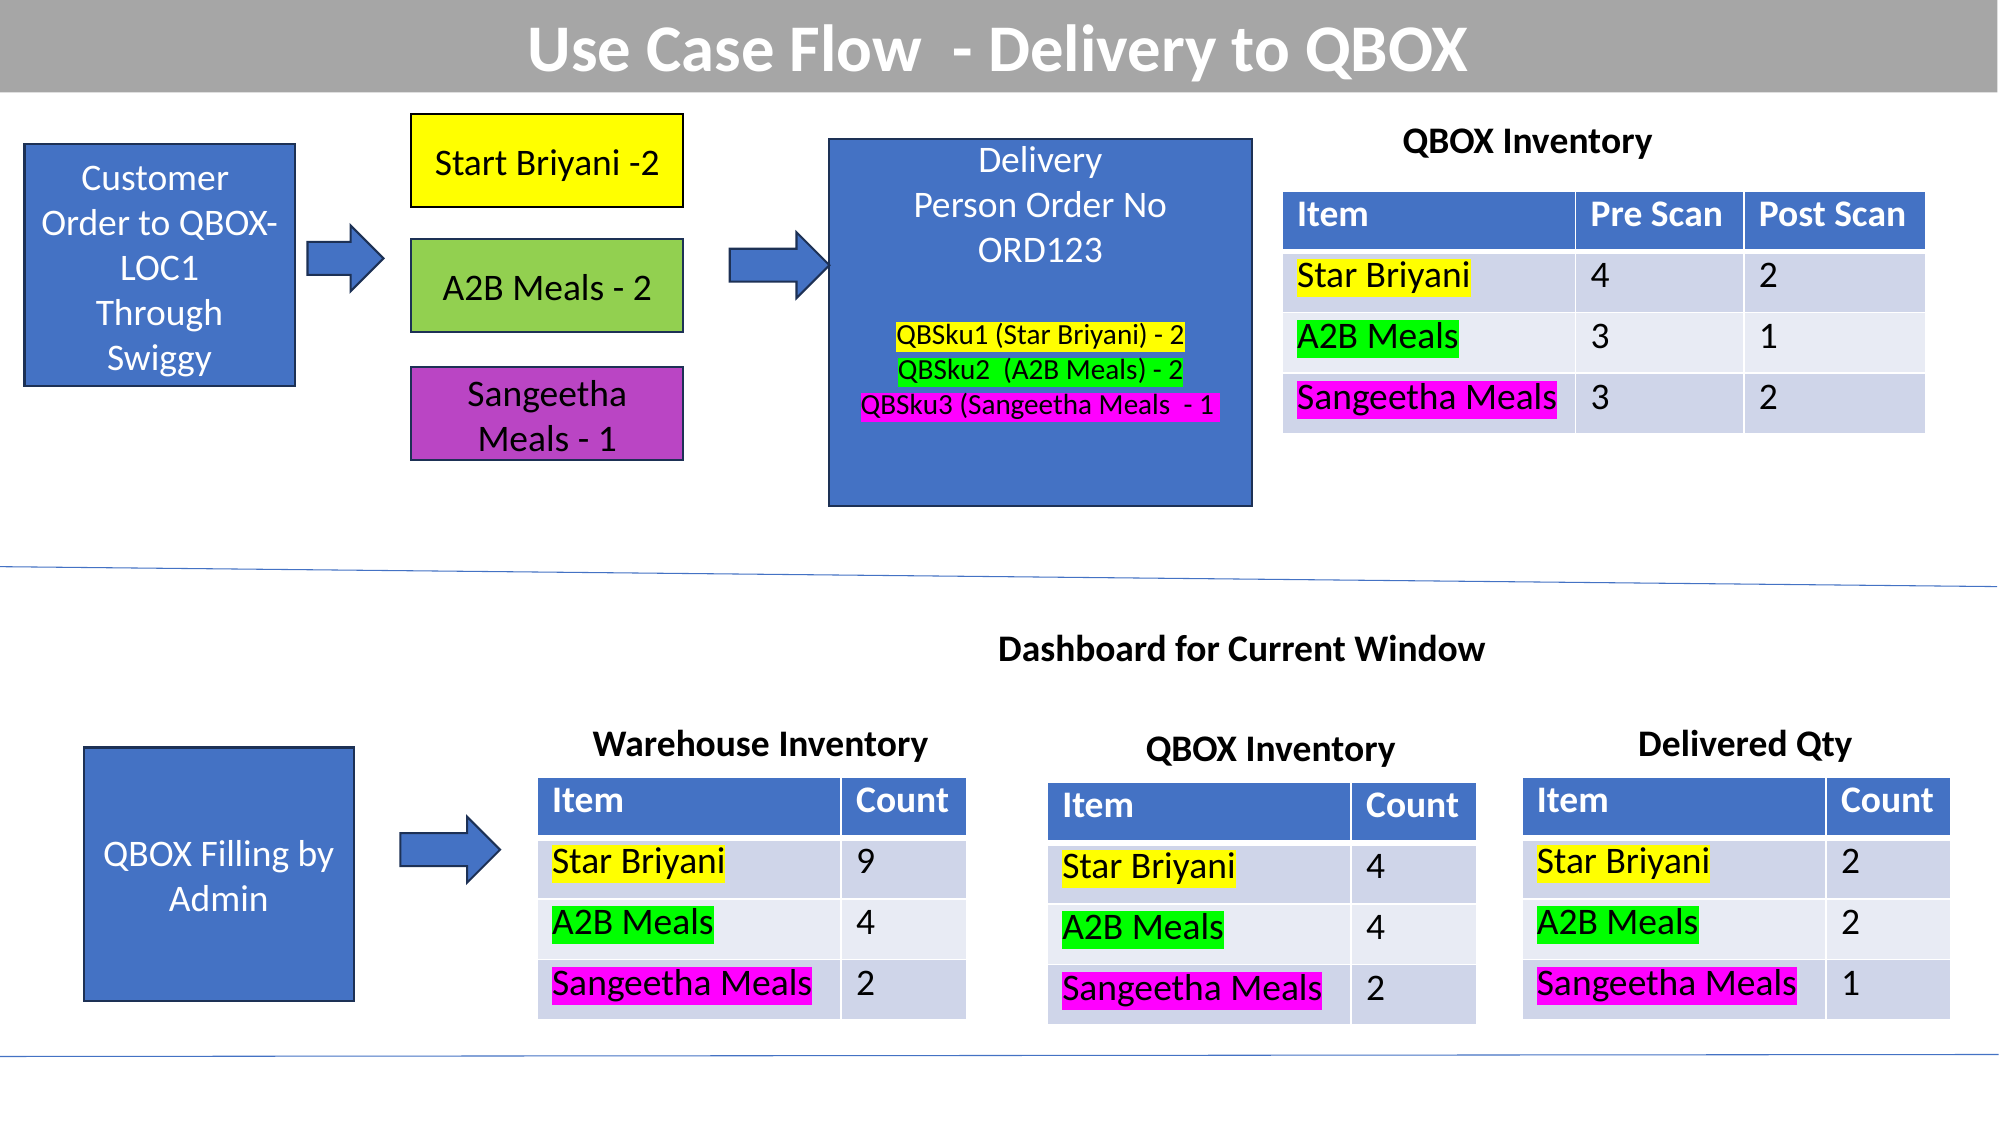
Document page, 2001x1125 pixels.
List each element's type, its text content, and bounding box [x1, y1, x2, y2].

table_cell 1 [1827, 960, 1950, 1019]
table_cell A2B Meals [538, 900, 840, 959]
table_cell Star Briyani [538, 841, 840, 898]
table_header Item [538, 778, 840, 835]
table_cell 2 [1745, 254, 1925, 312]
text_box Delivery Person Order No ORD123 QBSku1 (Star Briyani) - 2 QBSku2 (A2B Meals) - 2 QBSku3 (Sangeetha Meals - 1 [828, 138, 1253, 507]
text_box QBOX Inventory [1078, 716, 1464, 777]
table_cell Star Briyani [1283, 254, 1575, 312]
table_cell 4 [1576, 254, 1743, 312]
table_cell 3 [1576, 374, 1743, 433]
text_box A2B Meals - 2 [410, 238, 684, 333]
table_header Pre Scan [1576, 192, 1743, 249]
table_cell A2B Meals [1048, 905, 1350, 964]
table_cell 2 [1352, 965, 1476, 1024]
table_cell Star Briyani [1523, 841, 1825, 898]
table_header Post Scan [1745, 192, 1925, 249]
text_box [0, 566, 1998, 587]
table_cell 4 [1352, 846, 1476, 903]
text_box Delivered Qty [1553, 711, 1938, 772]
table_cell Sangeetha Meals [538, 960, 840, 1019]
table_cell 4 [842, 900, 966, 959]
table_cell 2 [1827, 841, 1950, 898]
table_cell A2B Meals [1283, 313, 1575, 372]
table_cell A2B Meals [1523, 900, 1825, 959]
table_header Count [1352, 783, 1476, 840]
text_box Start Briyani -2 [410, 113, 684, 208]
table_cell 3 [1576, 313, 1743, 372]
table_header Count [1827, 778, 1950, 835]
table_cell 2 [1745, 374, 1925, 433]
table_header Item [1048, 783, 1350, 840]
text_box [728, 229, 831, 301]
table_cell 2 [842, 960, 966, 1019]
text_box Use Case Flow - Delivery to QBOX [0, 0, 1998, 93]
table_header Count [842, 778, 966, 835]
table_cell 2 [1827, 900, 1950, 959]
table_cell Sangeetha Meals [1048, 965, 1350, 1024]
table_cell Sangeetha Meals [1523, 960, 1825, 1019]
text_box QBOX Filling by Admin [83, 746, 355, 1002]
table_cell Sangeetha Meals [1283, 374, 1575, 433]
text_box [399, 814, 502, 886]
table_header Item [1523, 778, 1825, 835]
table_cell 1 [1745, 313, 1925, 372]
text_box Warehouse Inventory [568, 711, 954, 772]
table_cell Star Briyani [1048, 846, 1350, 903]
text_box Sangeetha Meals - 1 [410, 366, 684, 461]
text_box QBOX Inventory [1335, 108, 1720, 169]
table_cell 4 [1352, 905, 1476, 964]
table_header Item [1283, 192, 1575, 249]
text_box [306, 222, 385, 294]
table_cell 9 [842, 841, 966, 898]
text_box Dashboard for Current Window [961, 616, 1523, 677]
text_box Customer Order to QBOX-LOC1 Through Swiggy [23, 143, 296, 387]
